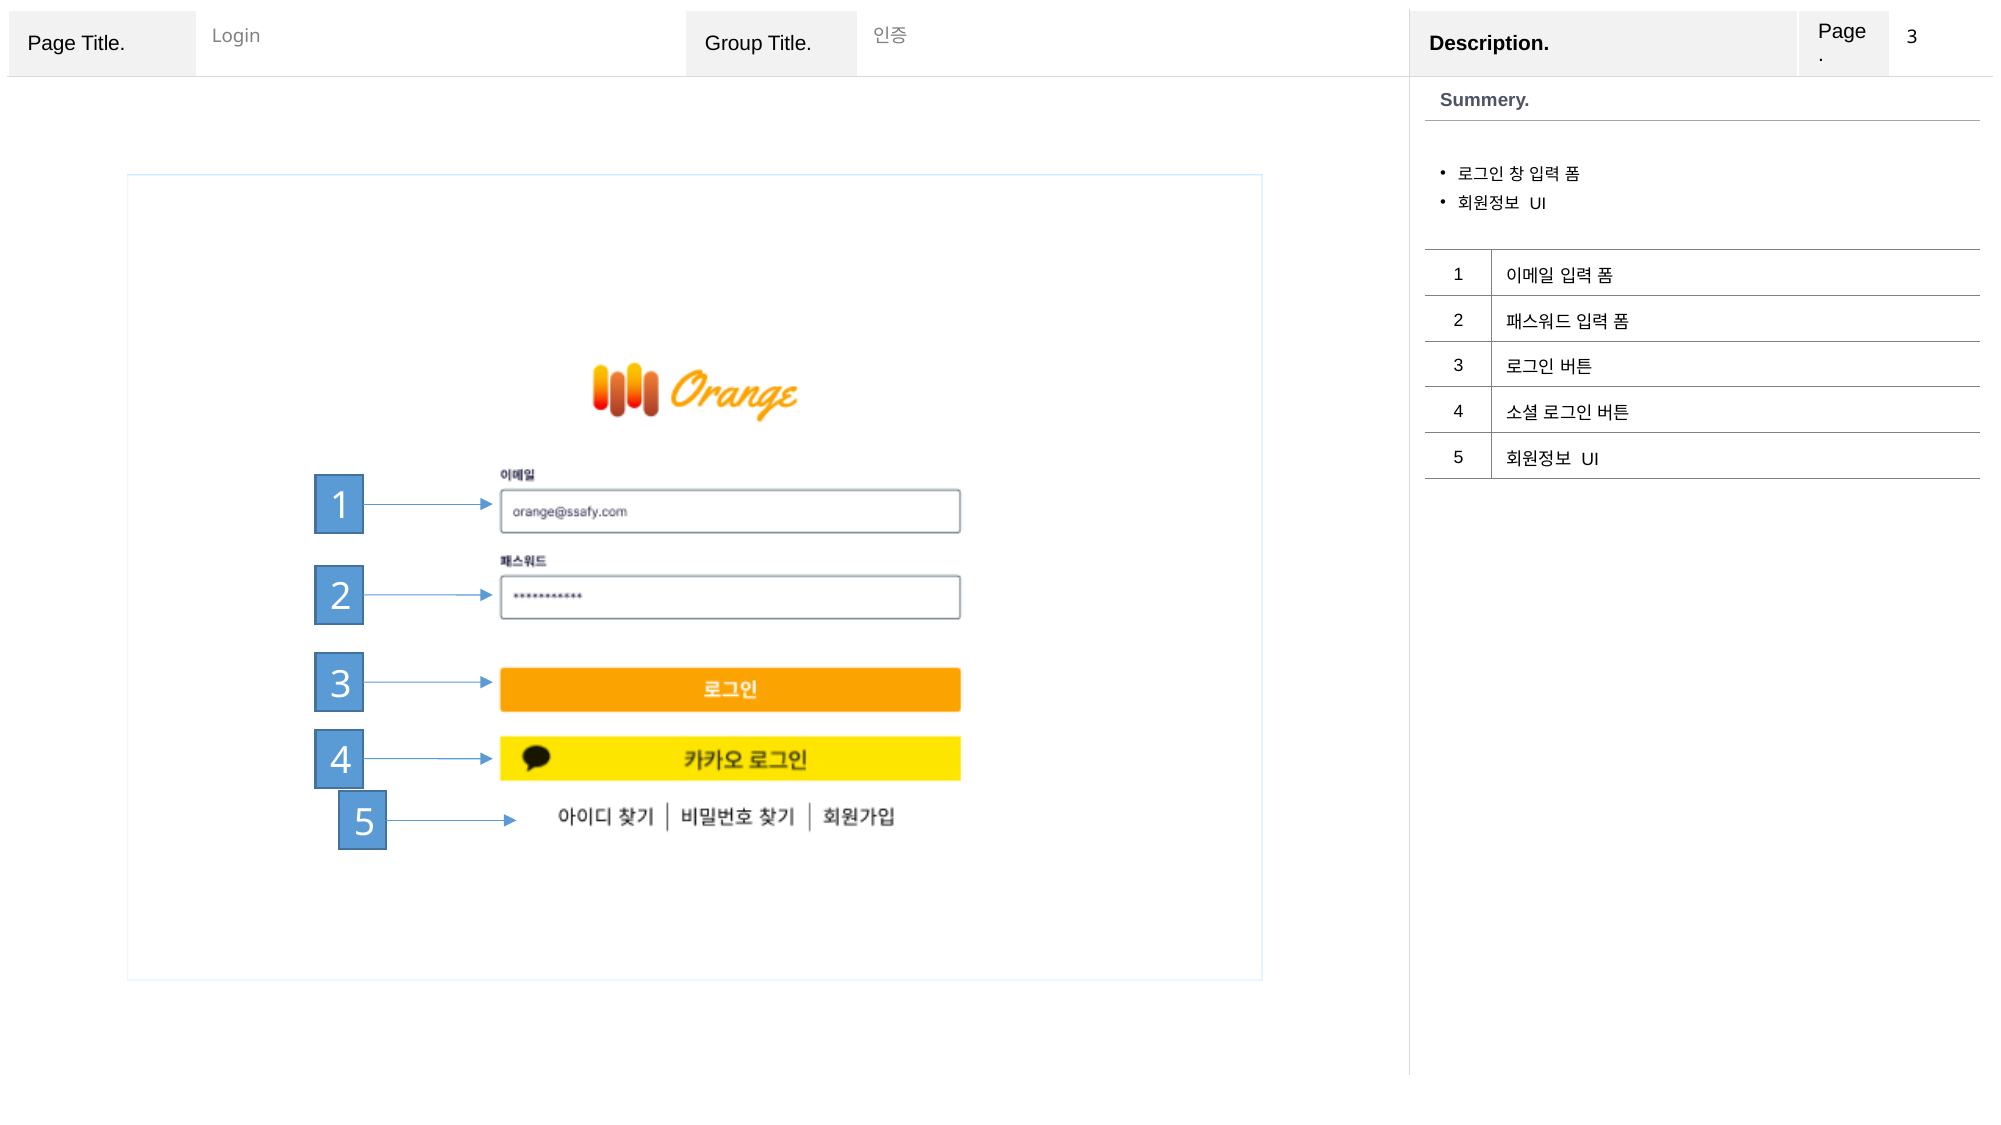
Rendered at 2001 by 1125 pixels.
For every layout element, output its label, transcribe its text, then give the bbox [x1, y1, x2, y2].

table_cell 4 [1425, 387, 1491, 432]
list Login [196, 18, 684, 55]
table_cell 로그인 창 입력 폼 회원정보 UI [1425, 121, 1980, 249]
table_cell 5 [1425, 433, 1491, 478]
table_cell 패스워드 입력 폼 [1492, 296, 1980, 341]
text_box 3 [1892, 17, 2000, 58]
table_cell 3 [1425, 342, 1491, 386]
table_header Summery. [1425, 78, 1980, 120]
table_cell 이메일 입력 폼 [1492, 250, 1980, 295]
list 인증 [858, 18, 1405, 55]
table_cell 소셜 로그인 버튼 [1492, 387, 1980, 432]
table_cell 1 [1425, 250, 1491, 295]
table_cell 로그인 버튼 [1492, 342, 1980, 386]
table_cell 회원정보 UI [1492, 433, 1980, 478]
picture [127, 174, 1263, 981]
table_cell 2 [1425, 296, 1491, 341]
